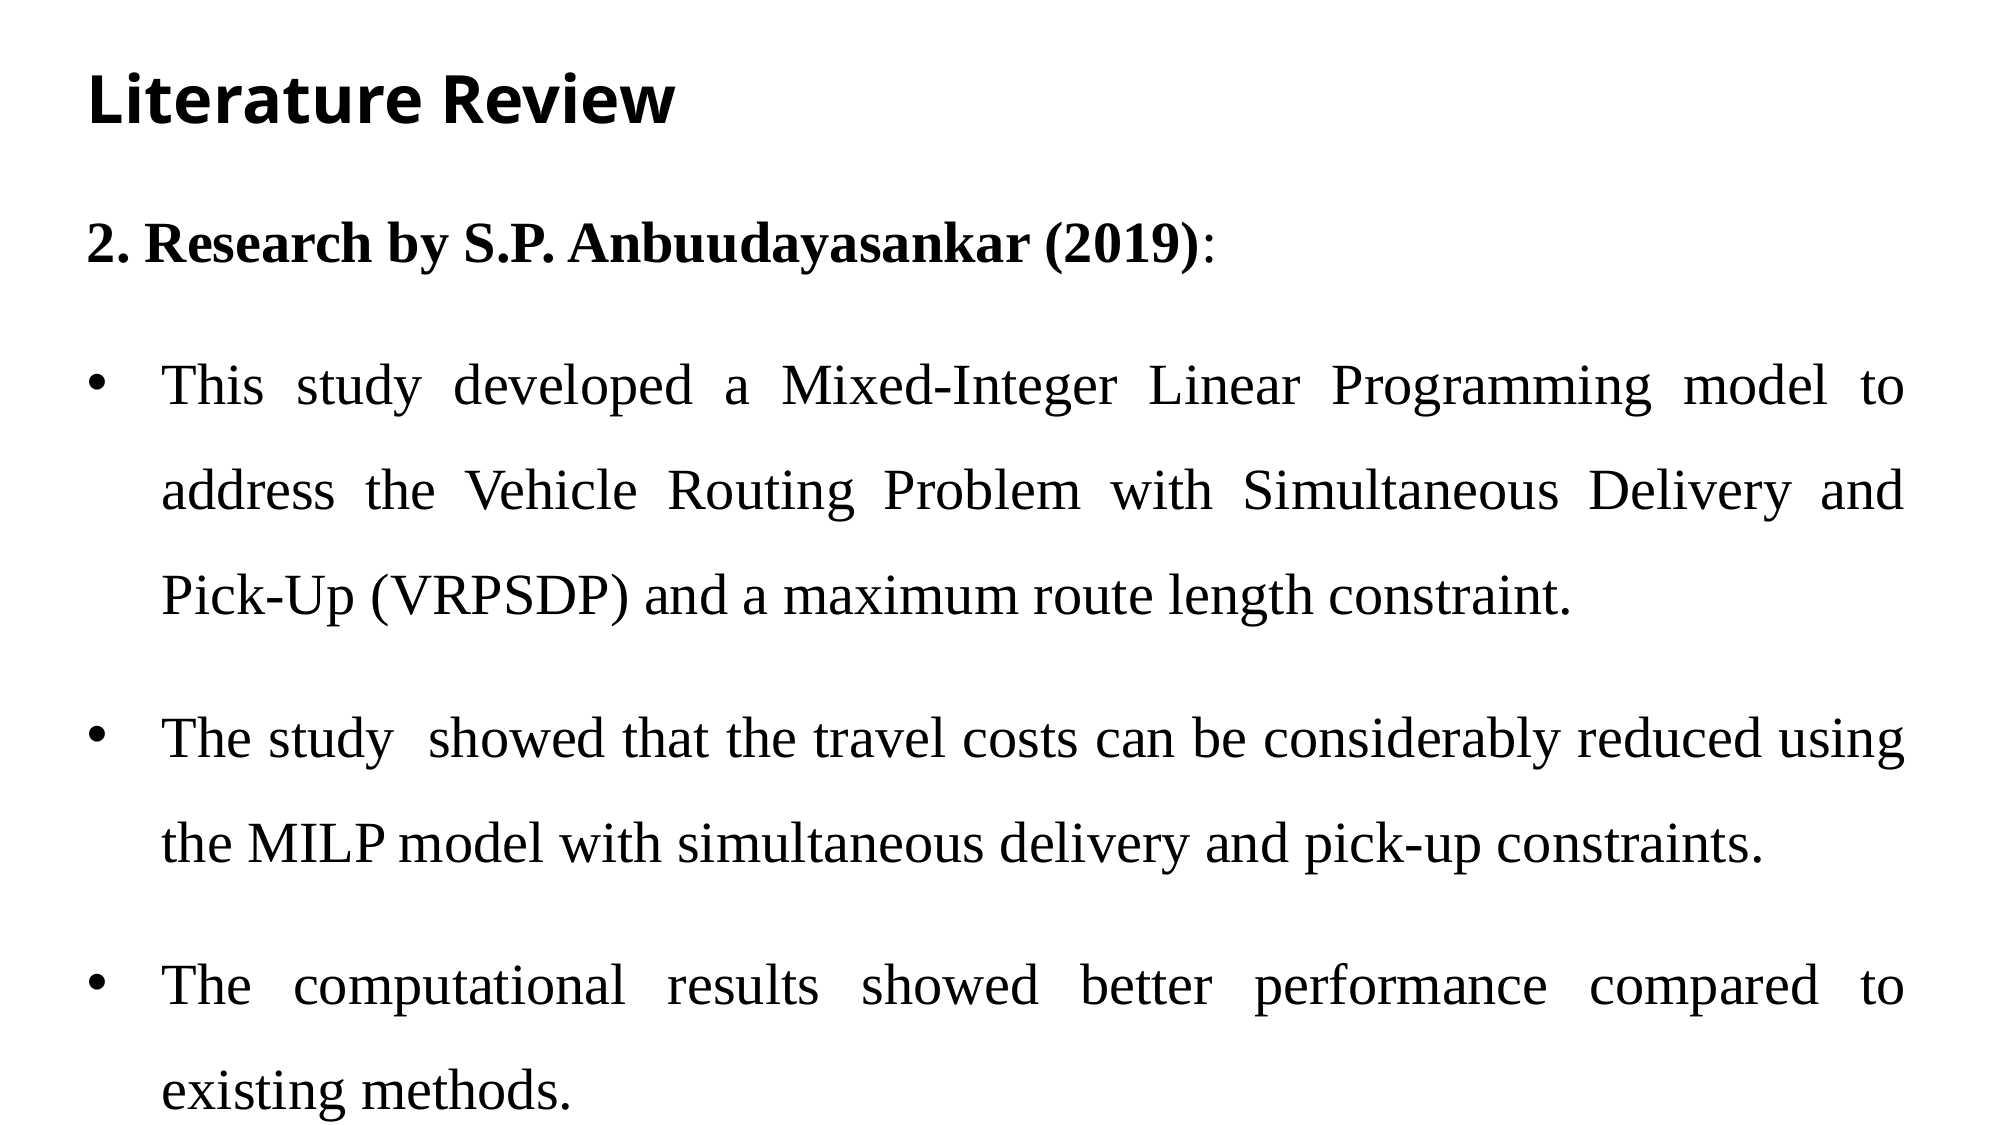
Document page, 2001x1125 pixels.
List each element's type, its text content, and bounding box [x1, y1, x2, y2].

title Literature Review [71, 43, 1951, 145]
subtitle 2. Research by S.P. Anbuudayasankar (2019): This study developed a Mixed-Integer Linear Programming model to address the Vehicle Routing Problem with Simultaneous Delivery and Pick-Up (VRPSDP) and a maximum route length constraint. The study showed that the travel costs can be considerably reduced using the MILP model with simultaneous delivery and pick-up constraints. The computational results showed better performance compared to existing methods. [71, 161, 1922, 1042]
